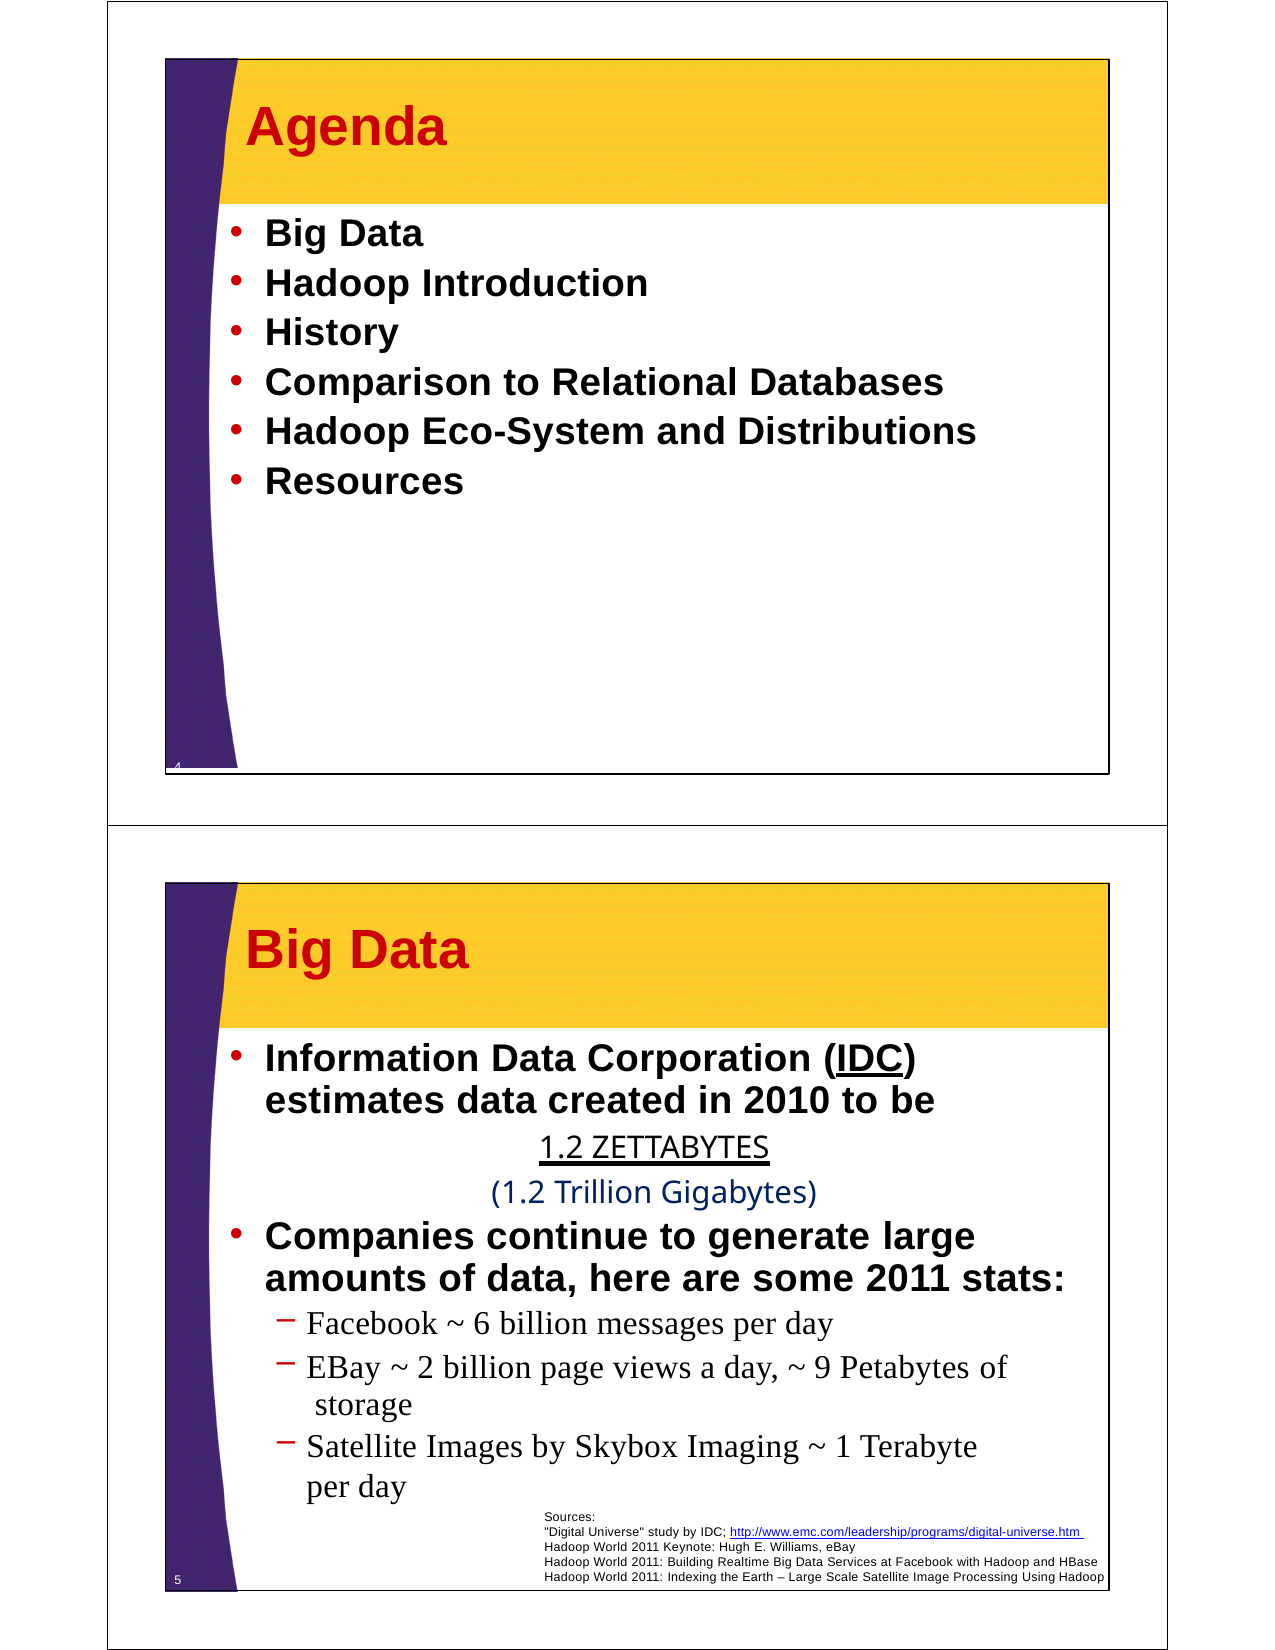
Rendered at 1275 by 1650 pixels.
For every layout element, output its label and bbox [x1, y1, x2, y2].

text_box [107, 0, 1168, 824]
text_box [107, 824, 1168, 1650]
